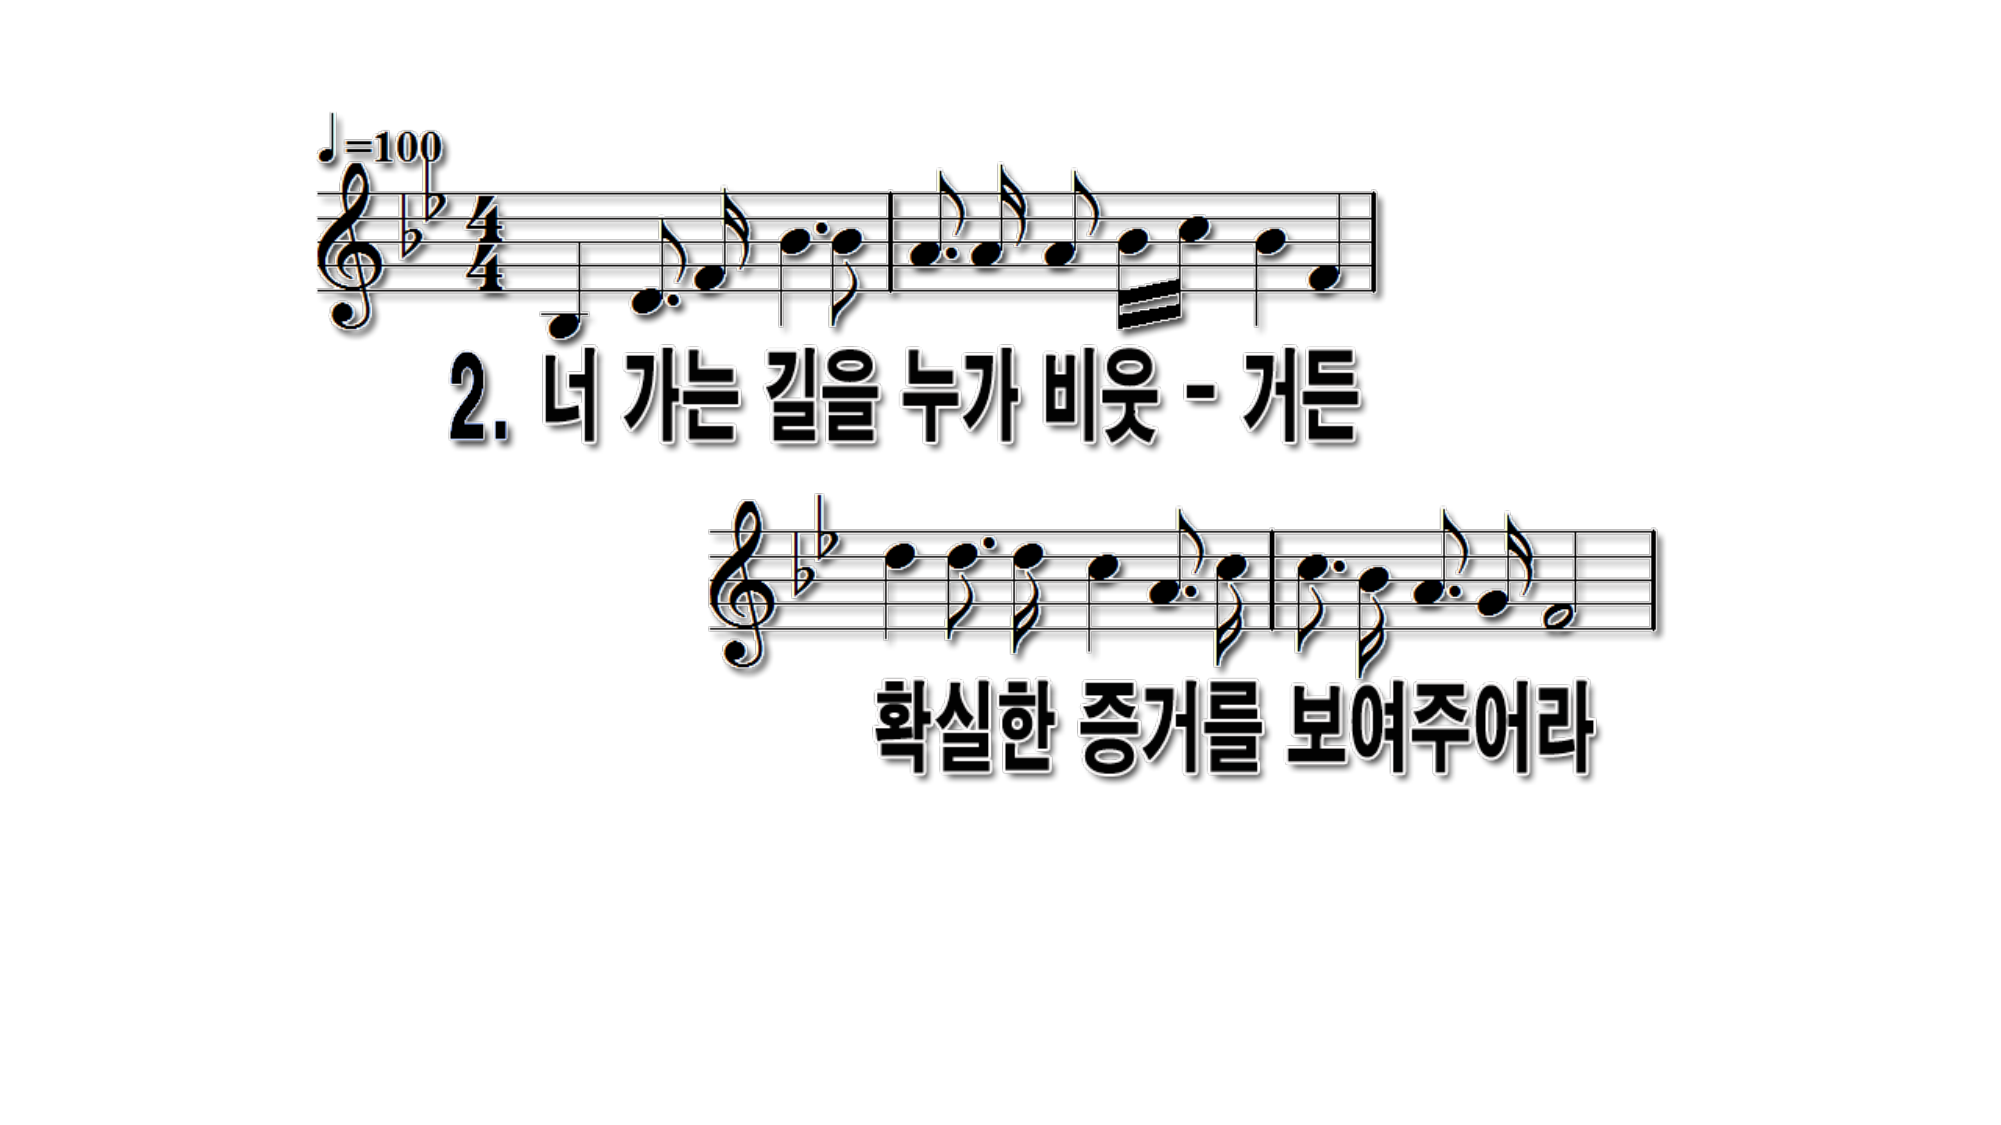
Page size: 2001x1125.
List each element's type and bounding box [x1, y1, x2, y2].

picture [249, 0, 1750, 835]
